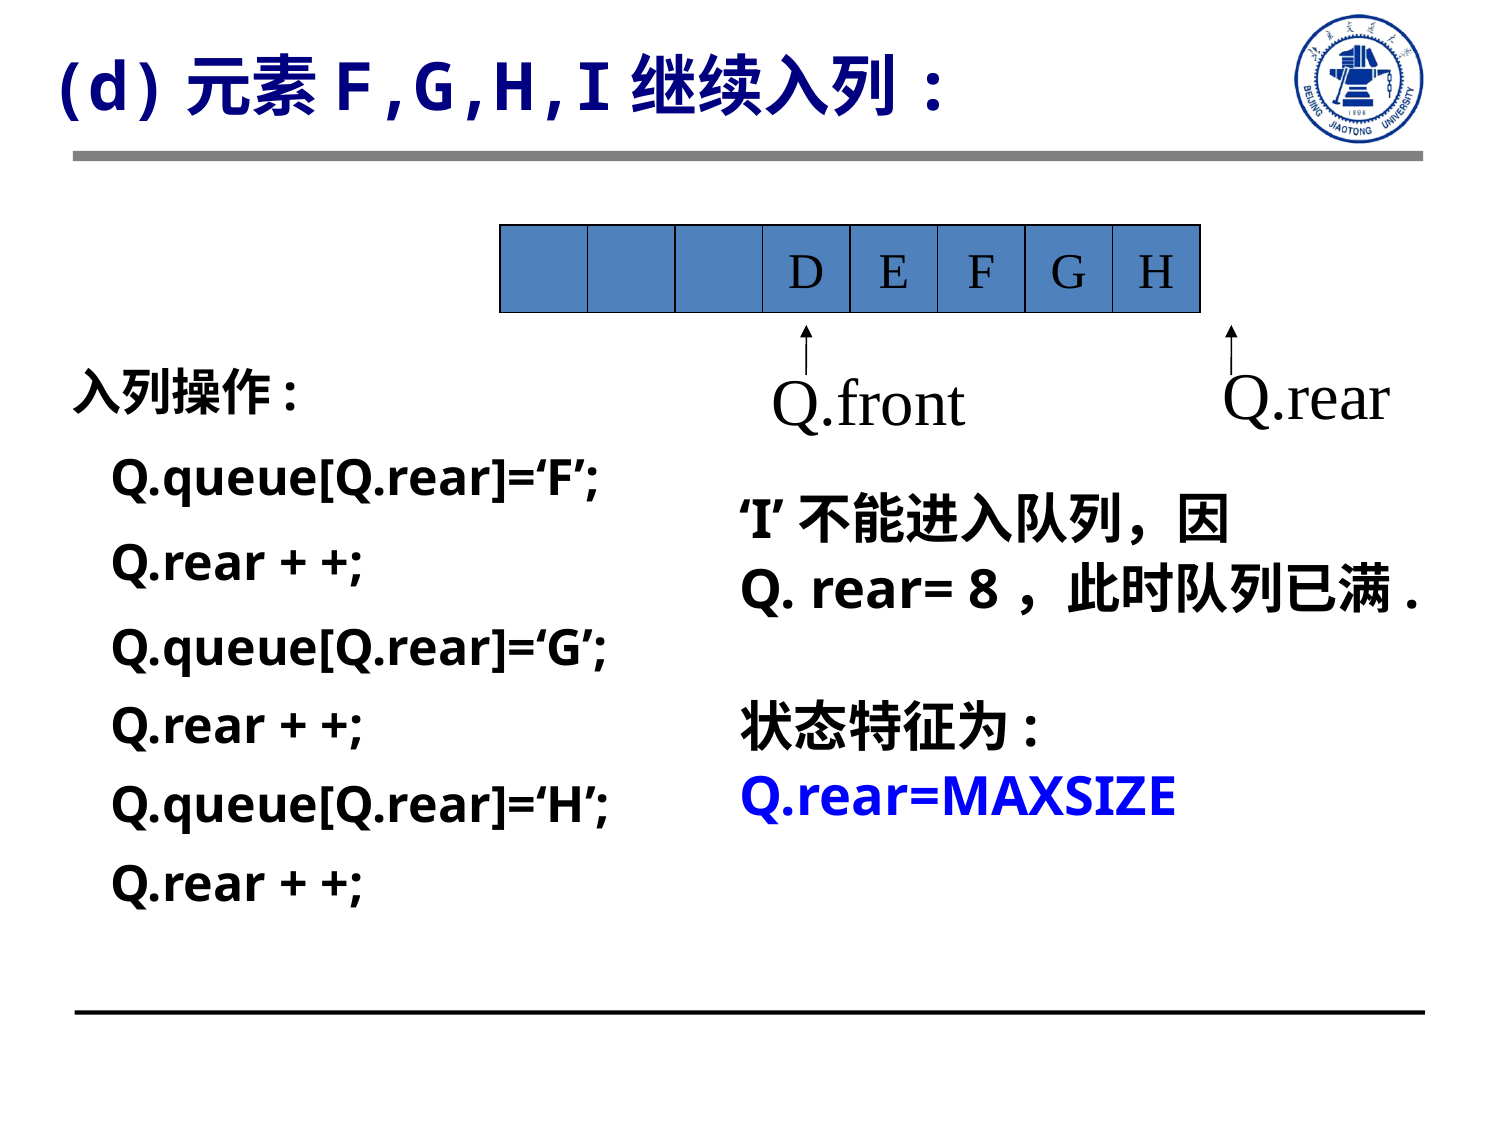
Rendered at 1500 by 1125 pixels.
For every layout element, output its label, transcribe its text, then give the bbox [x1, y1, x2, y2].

text_box H [1112, 224, 1200, 313]
text_box [499, 224, 587, 313]
text_box Q.front [726, 350, 982, 446]
text_box G [1024, 224, 1112, 313]
text_box E [849, 224, 937, 313]
text_box [674, 224, 762, 313]
text_box [1225, 324, 1238, 345]
text_box [800, 324, 813, 350]
text_box D [762, 224, 849, 313]
text_box ‘I’不能进入队列，因 Q. rear= 8，此时队列已满. 状态特征为: Q.rear=MAXSIZE [724, 484, 1413, 927]
text_box [587, 224, 674, 313]
text_box F [937, 224, 1024, 313]
text_box Q.rear [1165, 345, 1407, 440]
picture [1294, 14, 1424, 144]
list 入列操作: Q.queue[Q.rear]=‘F’; Q.rear + +; Q.queue[Q.rear]=‘G’; Q.rear + +; Q.queue[Q.rear]=‘H’; Q.rear + +; [56, 352, 707, 963]
text_box (d)元素F,G,H,I继续入列: [34, 37, 1141, 128]
